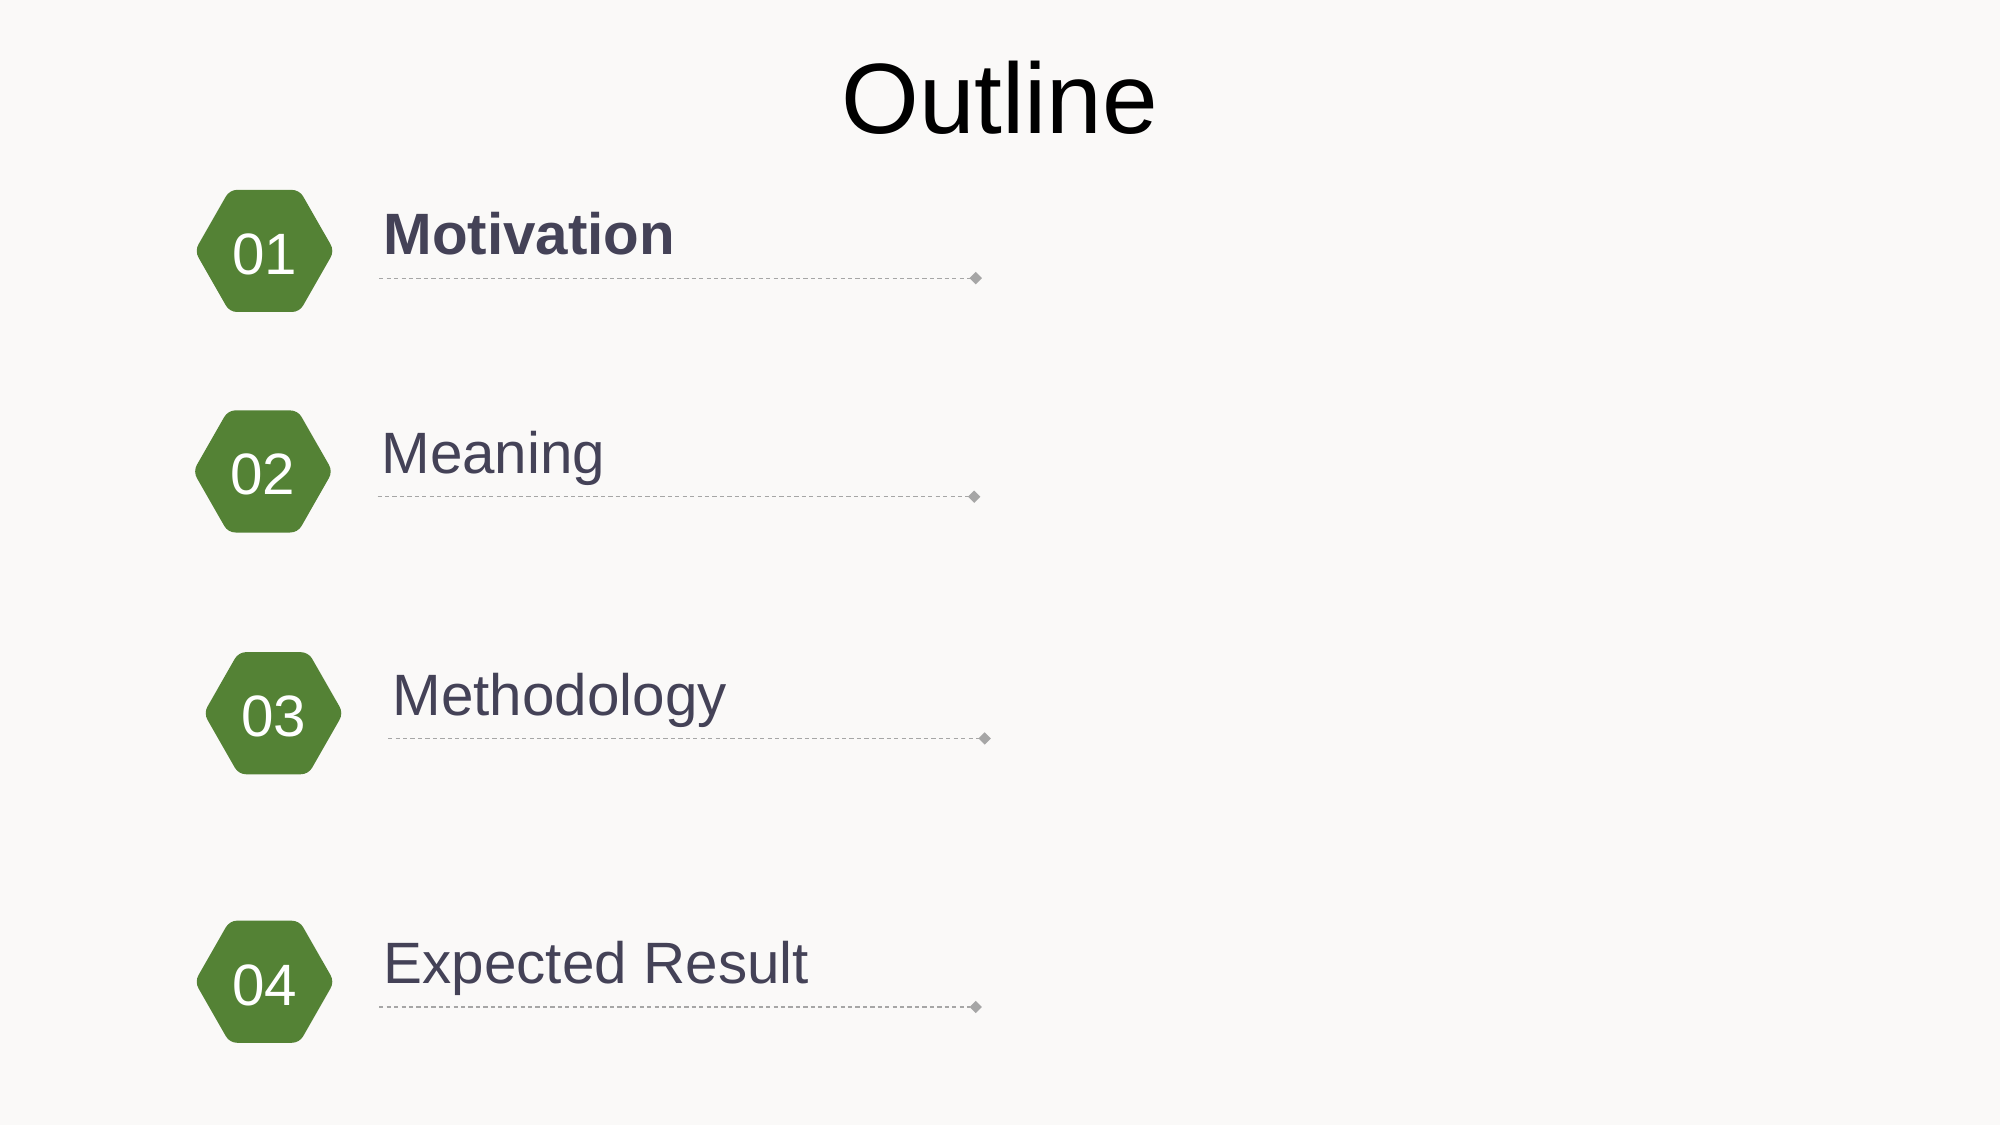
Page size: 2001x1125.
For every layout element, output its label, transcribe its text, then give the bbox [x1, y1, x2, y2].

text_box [195, 407, 975, 533]
text_box Outline [500, 25, 1500, 161]
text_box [196, 188, 976, 312]
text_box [196, 917, 976, 1043]
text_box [205, 649, 985, 775]
